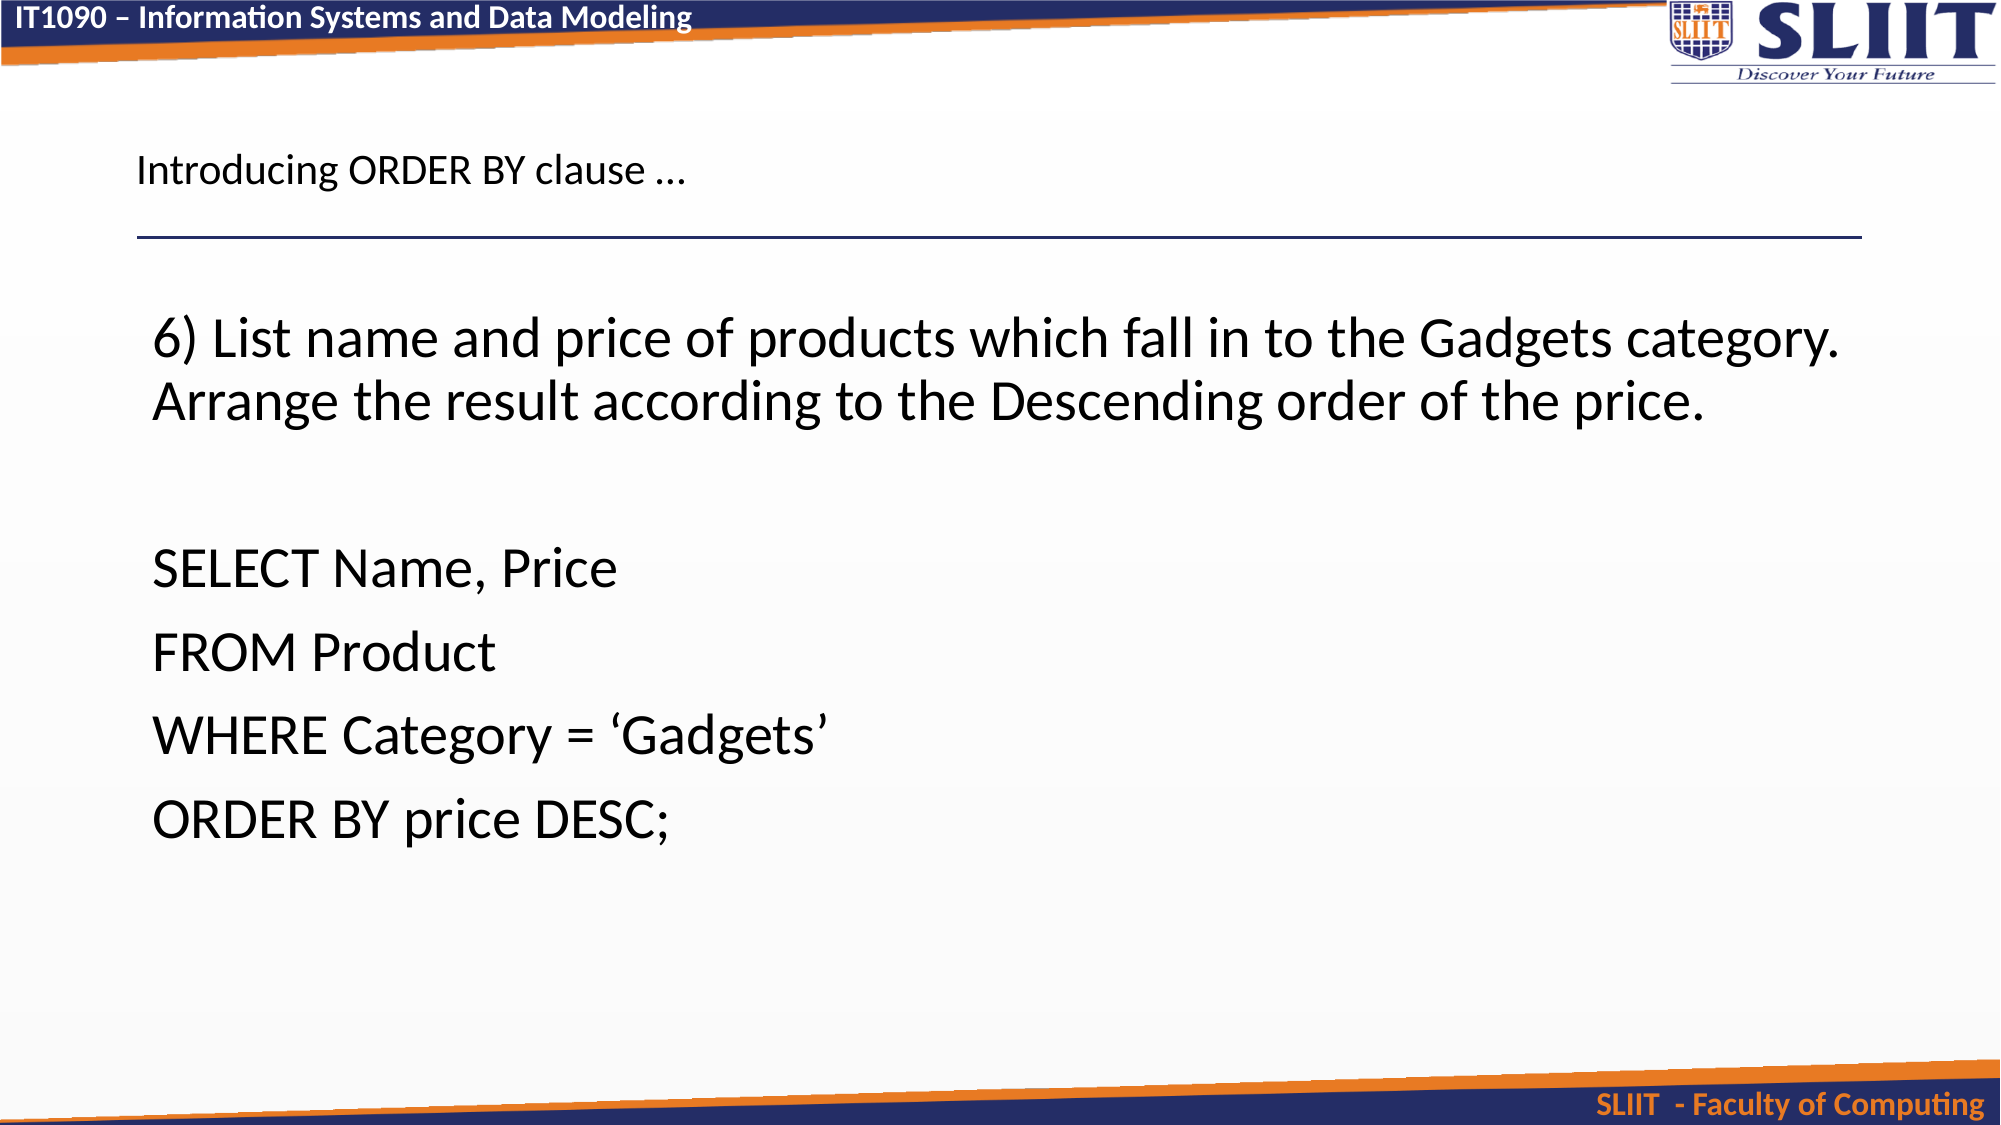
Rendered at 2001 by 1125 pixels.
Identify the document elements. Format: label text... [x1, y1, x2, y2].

picture [0, 1050, 2000, 1125]
picture [3, 2, 1665, 75]
picture [1666, 0, 2000, 84]
list 6) List name and price of products which fall in to the Gadgets category. Arrange the result according to the Descending order of the price. SELECT Name, Price FROM Product WHERE Category = ‘Gadgets’ ORDER BY price DESC; [137, 299, 1863, 1014]
text_box Introducing ORDER BY clause … [121, 69, 1622, 203]
